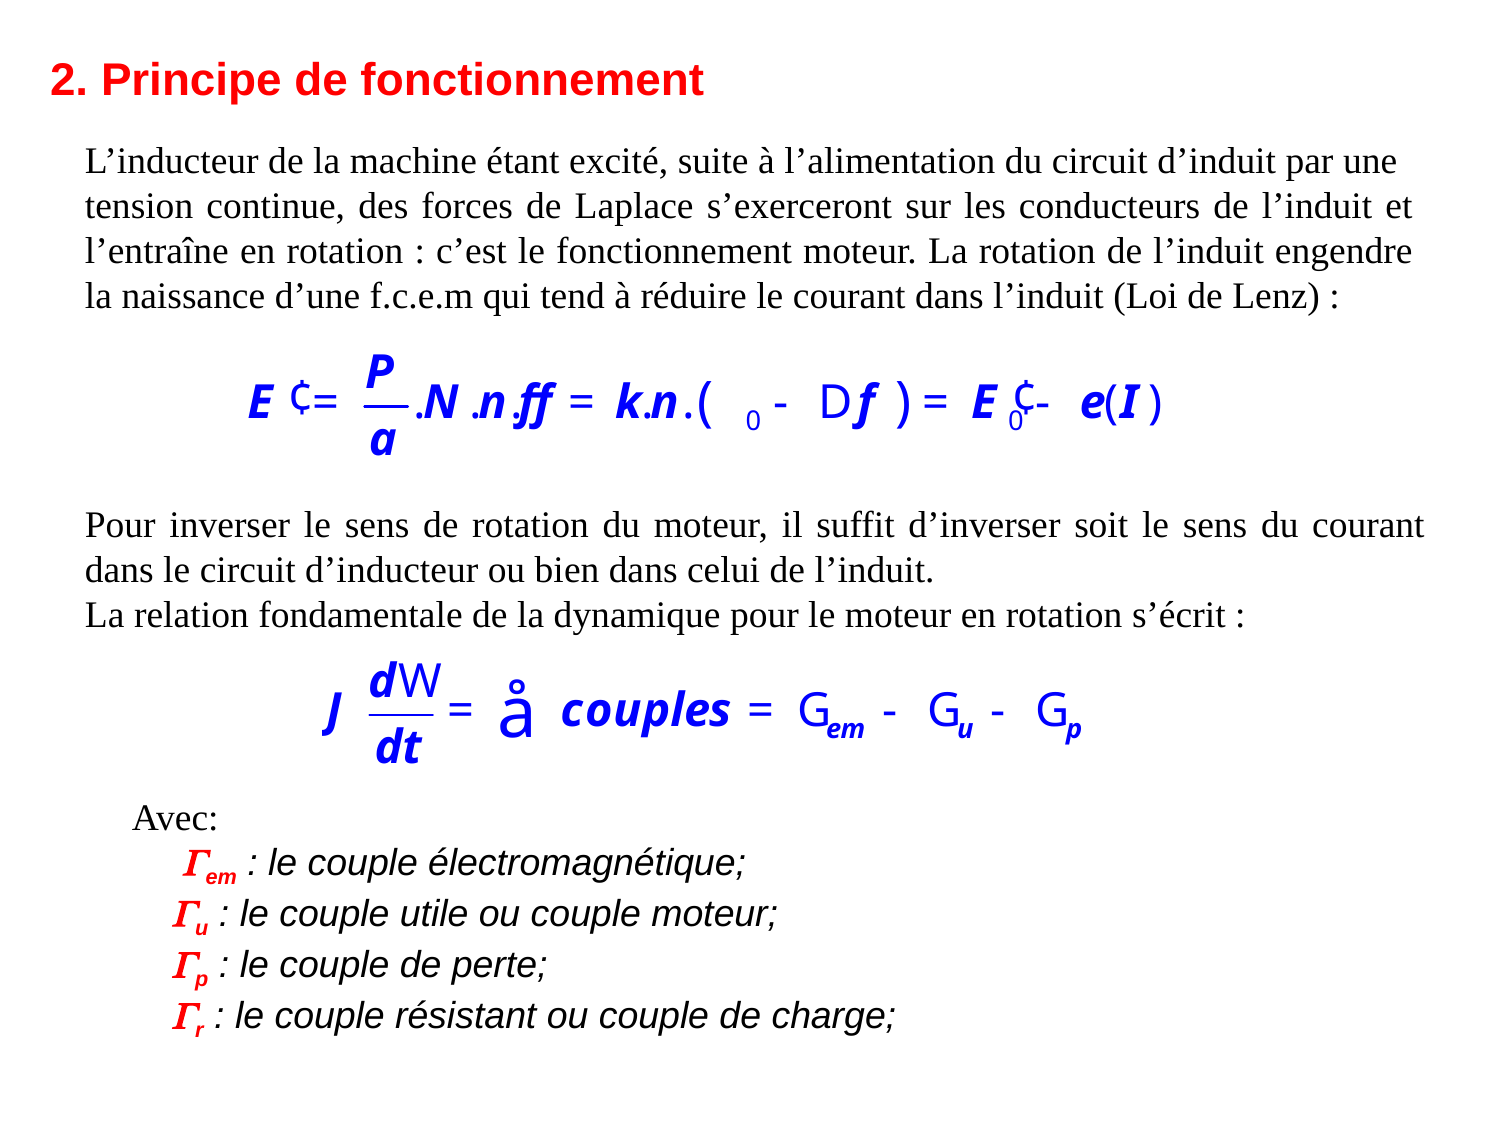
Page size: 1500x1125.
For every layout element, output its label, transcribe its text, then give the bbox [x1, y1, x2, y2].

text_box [322, 656, 1093, 782]
text_box L’inducteur de la machine étant excité, suite à l’alimentation du circuit d’induit par une tension continue, des forces de Laplace s’exerceront sur les conducteurs de l’induit et l’entraîne en rotation : c’est le fonctionnement moteur. La rotation de l’induit engendre la naissance d’une f.c.e.m qui tend à réduire le courant dans l’induit (Loi de Lenz) : [70, 128, 1430, 324]
text_box 2. Principe de fonctionnement [35, 42, 1046, 113]
text_box Avec: em : le couple électromagnétique;   u : le couple utile ou couple moteur;   p : le couple de perte;  r : le couple résistant ou couple de charge;  [117, 785, 1407, 1095]
text_box Pour inverser le sens de rotation du moteur, il suffit d’inverser soit le sens du courant dans le circuit d’inducteur ou bien dans celui de l’induit. La relation fondamentale de la dynamique pour le moteur en rotation s’écrit : [70, 492, 1442, 643]
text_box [242, 347, 1174, 466]
